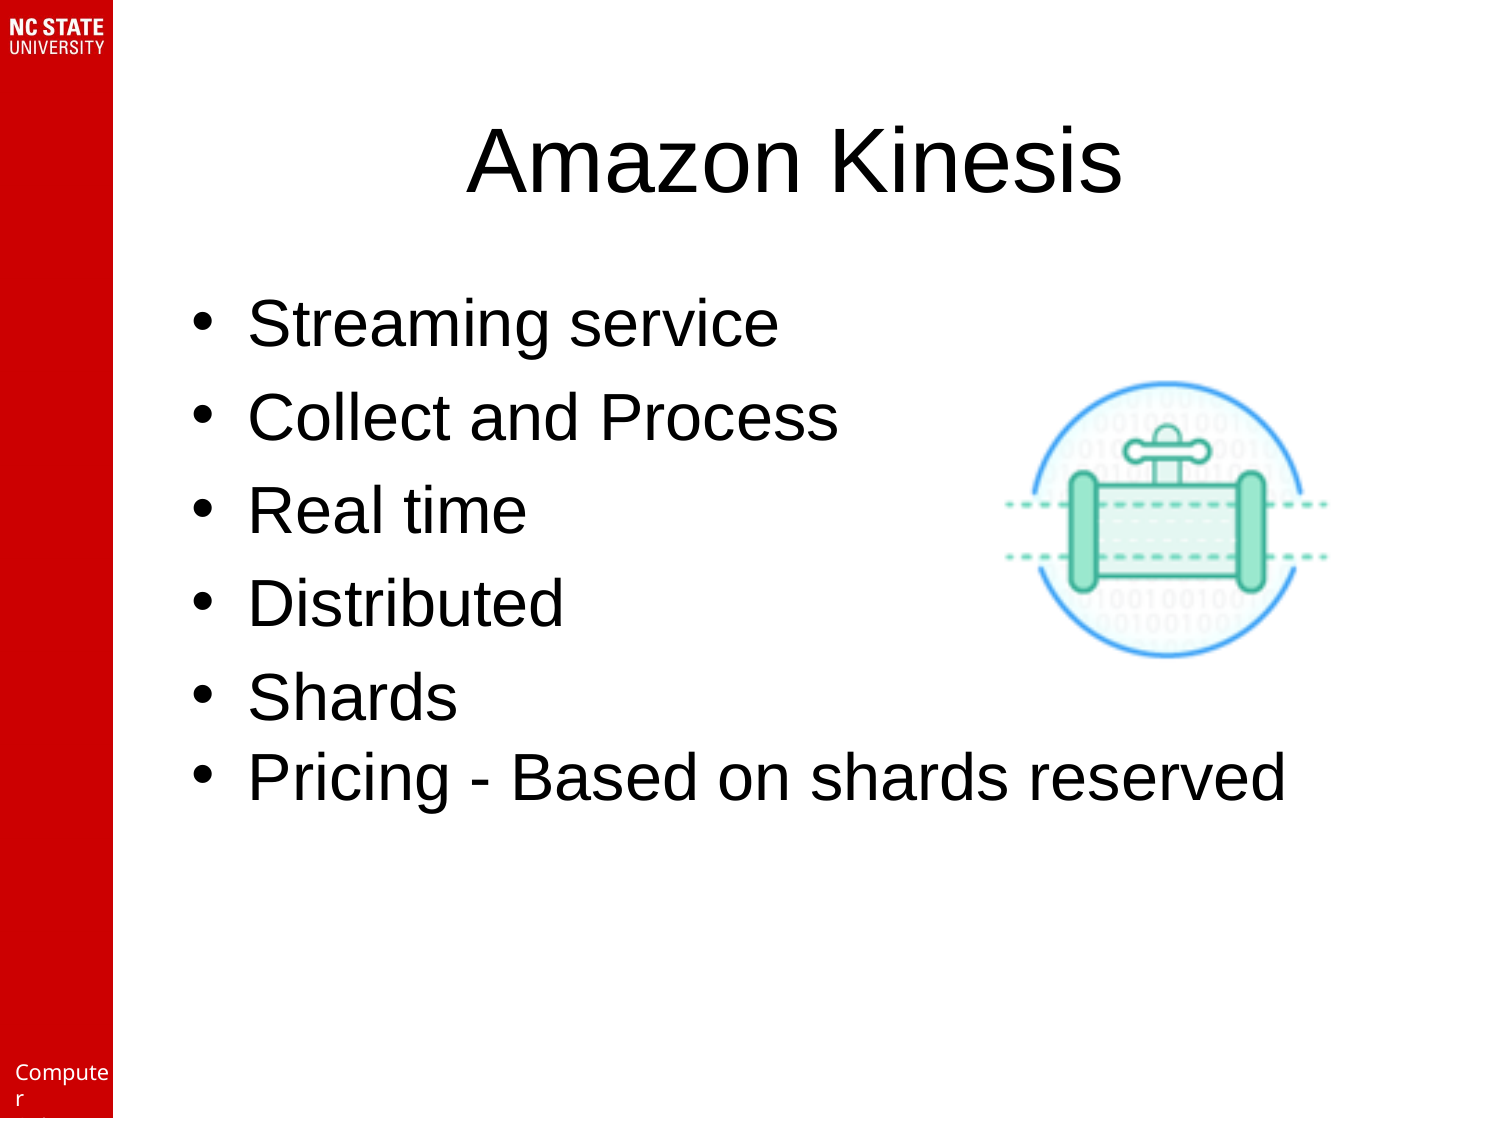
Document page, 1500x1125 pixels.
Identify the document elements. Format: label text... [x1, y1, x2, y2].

title Amazon Kinesis [176, 62, 1416, 250]
picture [0, 0, 113, 1118]
picture [942, 354, 1397, 688]
list Streaming service Collect and Process Real time Distributed Shards Pricing - Based on shards reserved [176, 272, 1416, 867]
